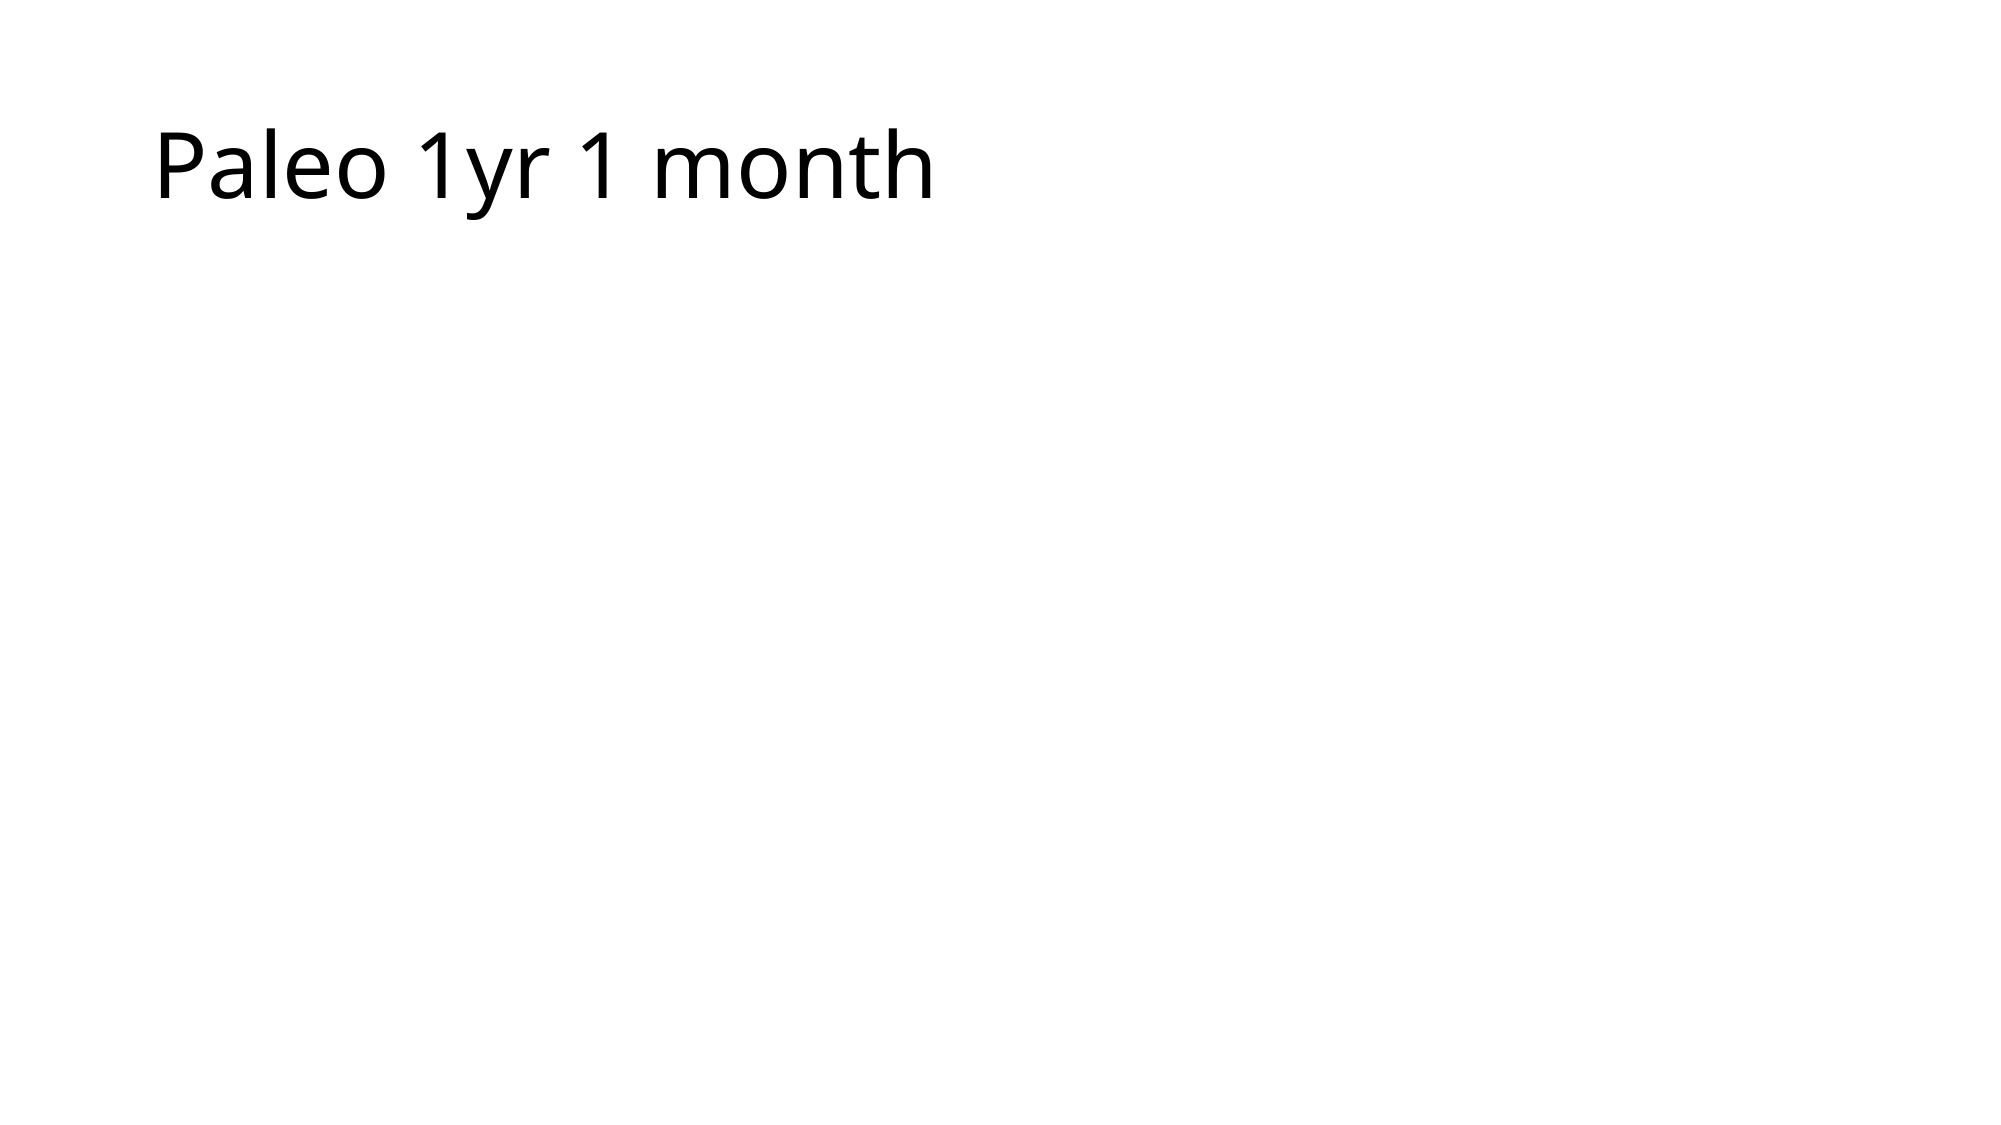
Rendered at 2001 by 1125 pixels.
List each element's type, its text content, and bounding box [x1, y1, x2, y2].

title Paleo 1yr 1 month [137, 59, 1863, 278]
